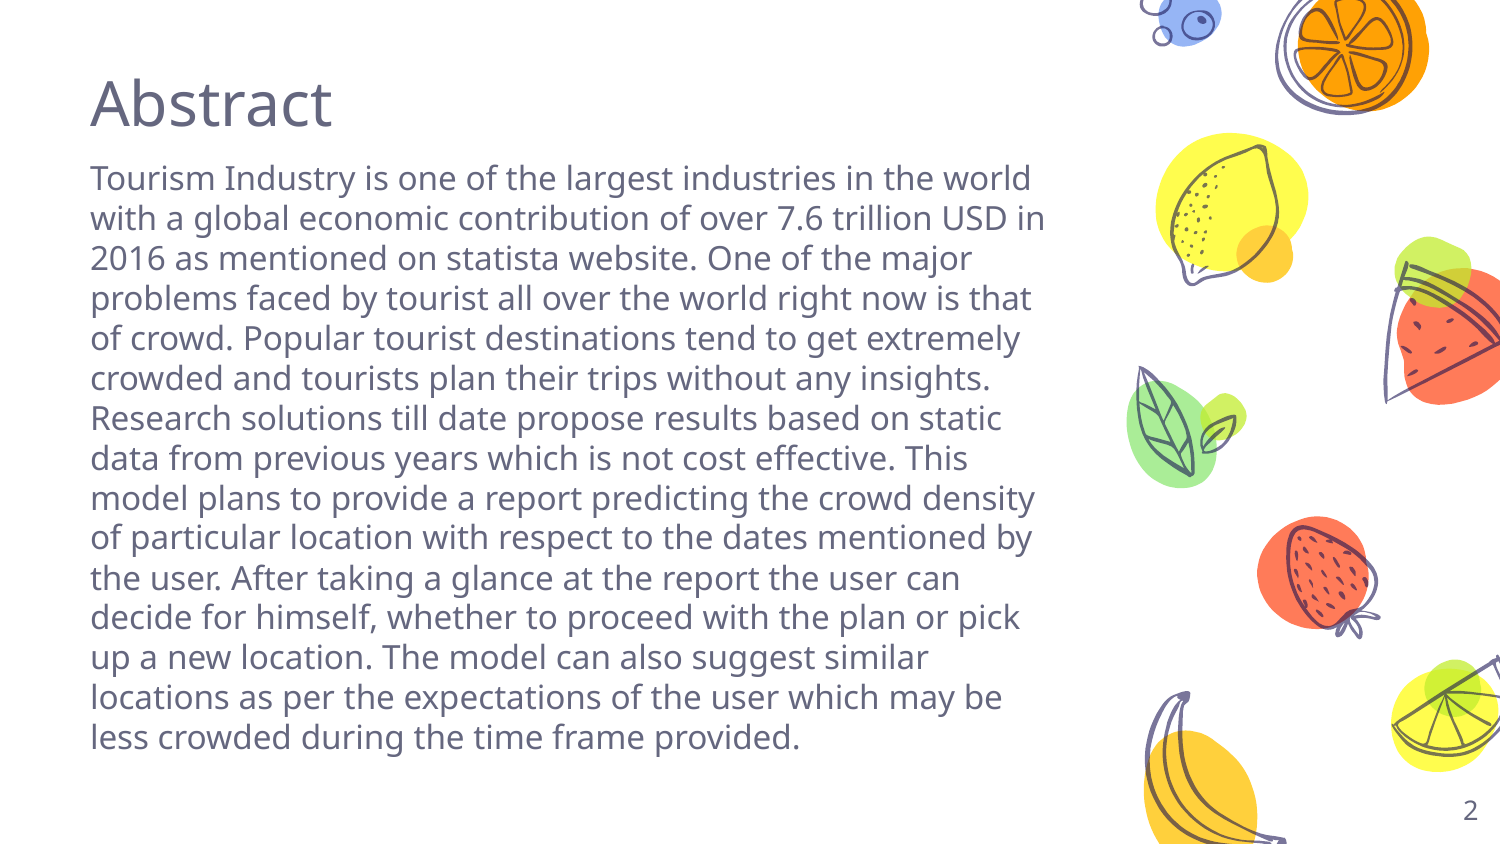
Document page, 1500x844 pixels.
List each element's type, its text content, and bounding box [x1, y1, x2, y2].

list Tourism Industry is one of the largest industries in the world with a global economic contribution of over 7.6 trillion USD in 2016 as mentioned on statista website. One of the major problems faced by tourist all over the world right now is that of crowd. Popular tourist destinations tend to get extremely crowded and tourists plan their trips without any insights. Research solutions till date propose results based on static data from previous years which is not cost effective. This model plans to provide a report predicting the crowd density of particular location with respect to the dates mentioned by the user. After taking a glance at the report the user can decide for himself, whether to proceed with the plan or pick up a new location. The model can also suggest similar locations as per the expectations of the user which may be less crowded during the time frame provided. [75, 142, 1082, 675]
title Abstract [75, 13, 1126, 154]
slide_number ‹#› [1403, 779, 1494, 844]
